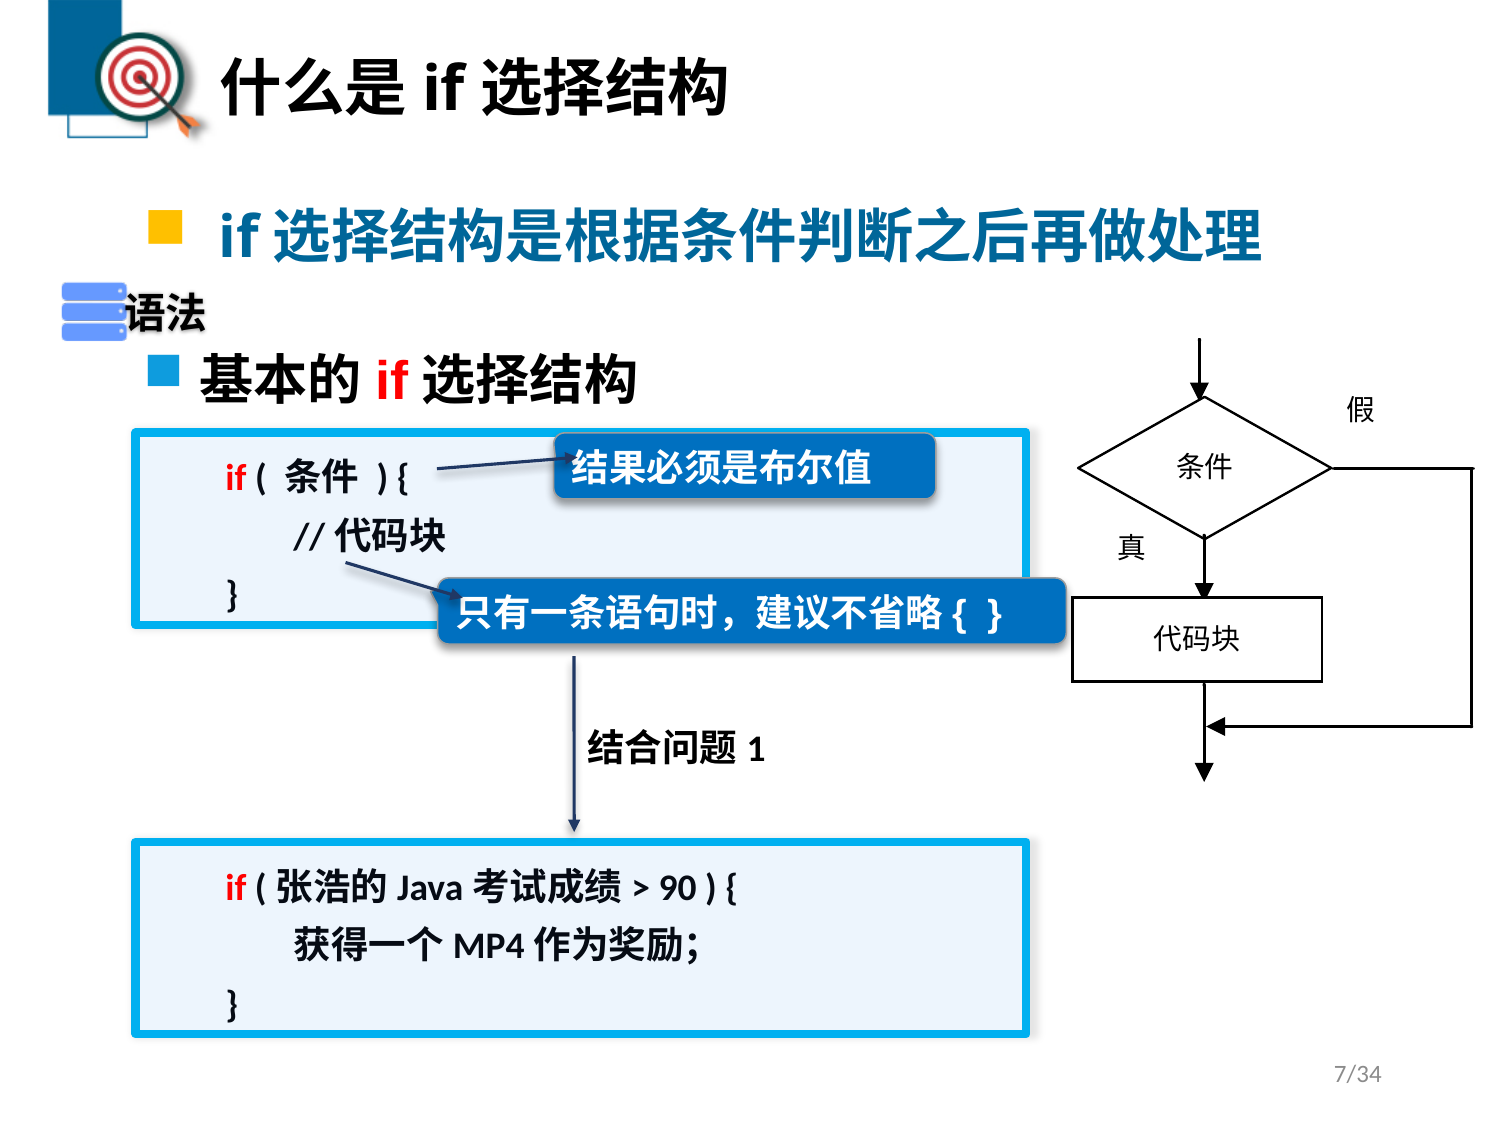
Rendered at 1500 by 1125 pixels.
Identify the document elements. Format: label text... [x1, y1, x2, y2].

list if选择结构是根据条件判断之后再做处理 [128, 416, 1383, 1043]
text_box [436, 457, 578, 469]
slide_number 7/34 [1059, 1042, 1397, 1103]
text_box if (张浩的Java考试成绩> 90 ) { 获得一个MP4作为奖励； } [135, 841, 1027, 1035]
picture [0, 0, 1500, 415]
text_box 结果必须是布尔值 [553, 432, 936, 500]
text_box if ( 条件 ) { //代码块 } [135, 432, 1027, 626]
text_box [1068, 337, 1475, 787]
title 什么是if选择结构 [204, 46, 1471, 133]
picture [0, 416, 1500, 1125]
text_box 只有一条语句时，建议不省略{ } [436, 577, 1067, 645]
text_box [59, 278, 224, 345]
text_box 结合问题1 [581, 716, 809, 776]
list if选择结构是根据条件判断之后再做处理 [128, 199, 1383, 415]
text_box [345, 562, 463, 598]
text_box 基本的if选择结构 [128, 338, 791, 415]
